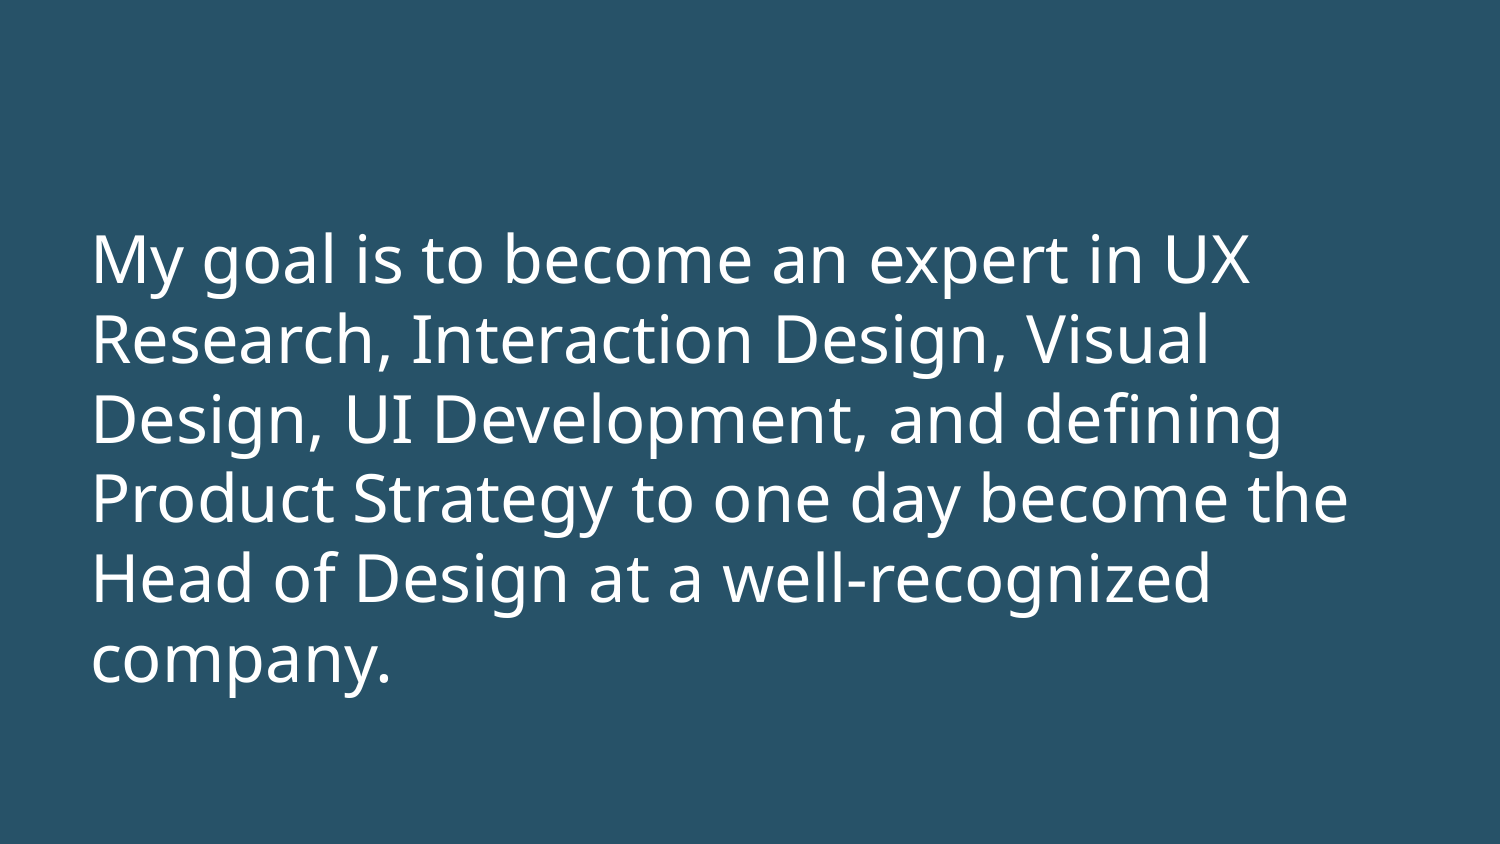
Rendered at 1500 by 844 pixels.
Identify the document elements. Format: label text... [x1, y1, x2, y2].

list My goal is to become an expert in UX Research, Interaction Design, Visual Design, UI Development, and defining Product Strategy to one day become the Head of Design at a well-recognized company. [75, 208, 1425, 635]
